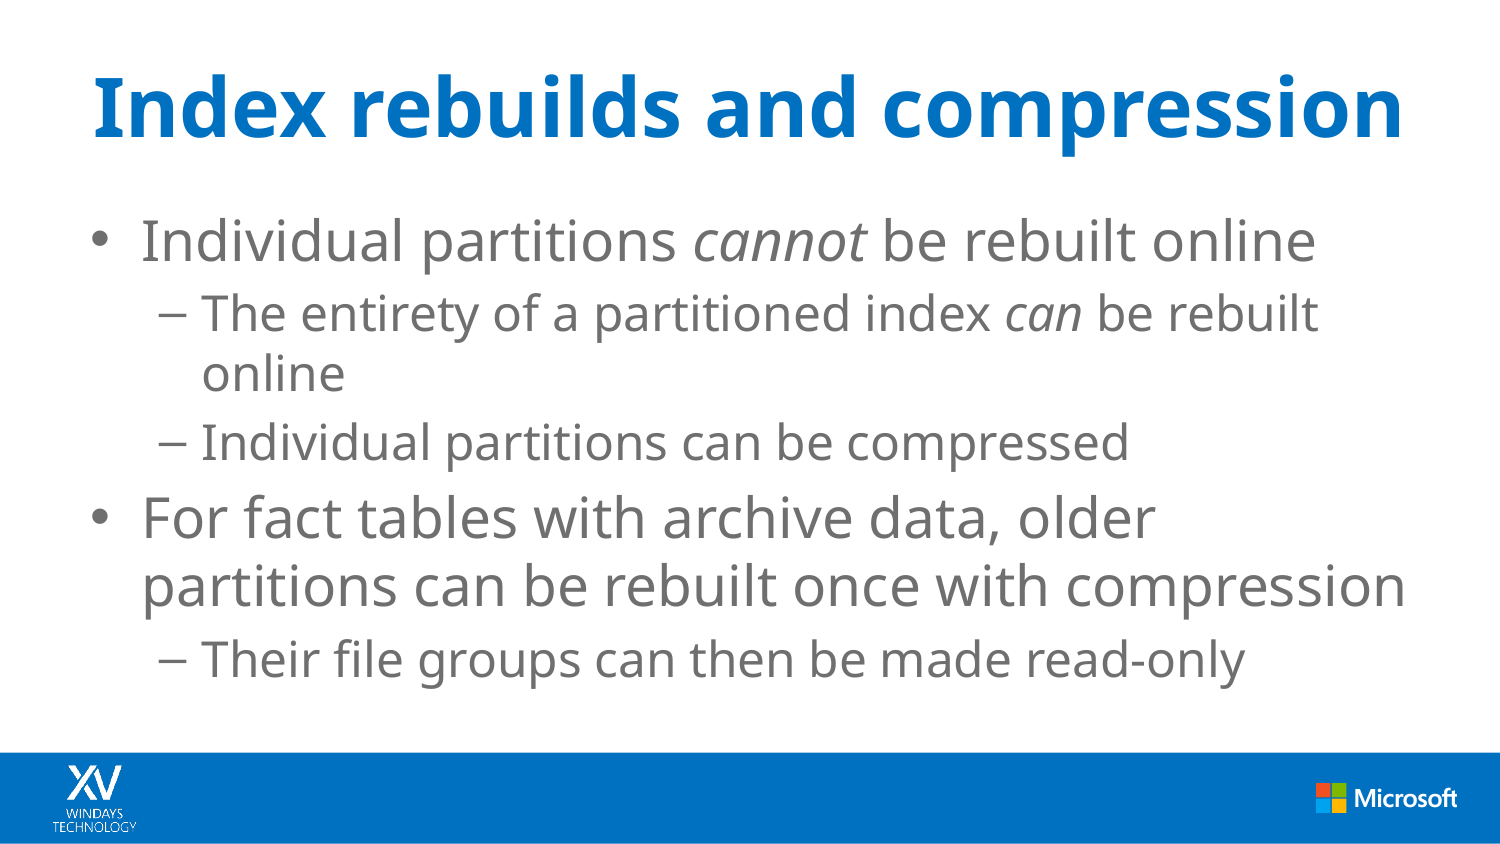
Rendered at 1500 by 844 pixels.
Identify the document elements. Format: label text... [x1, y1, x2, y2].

picture [1316, 783, 1457, 813]
list Individual partitions cannot be rebuilt online The entirety of a partitioned index can be rebuilt online Individual partitions can be compressed For fact tables with archive data, older partitions can be rebuilt once with compression Their file groups can then be made read-only [75, 196, 1425, 754]
title Index rebuilds and compression [75, 33, 1425, 175]
picture [40, 751, 148, 844]
